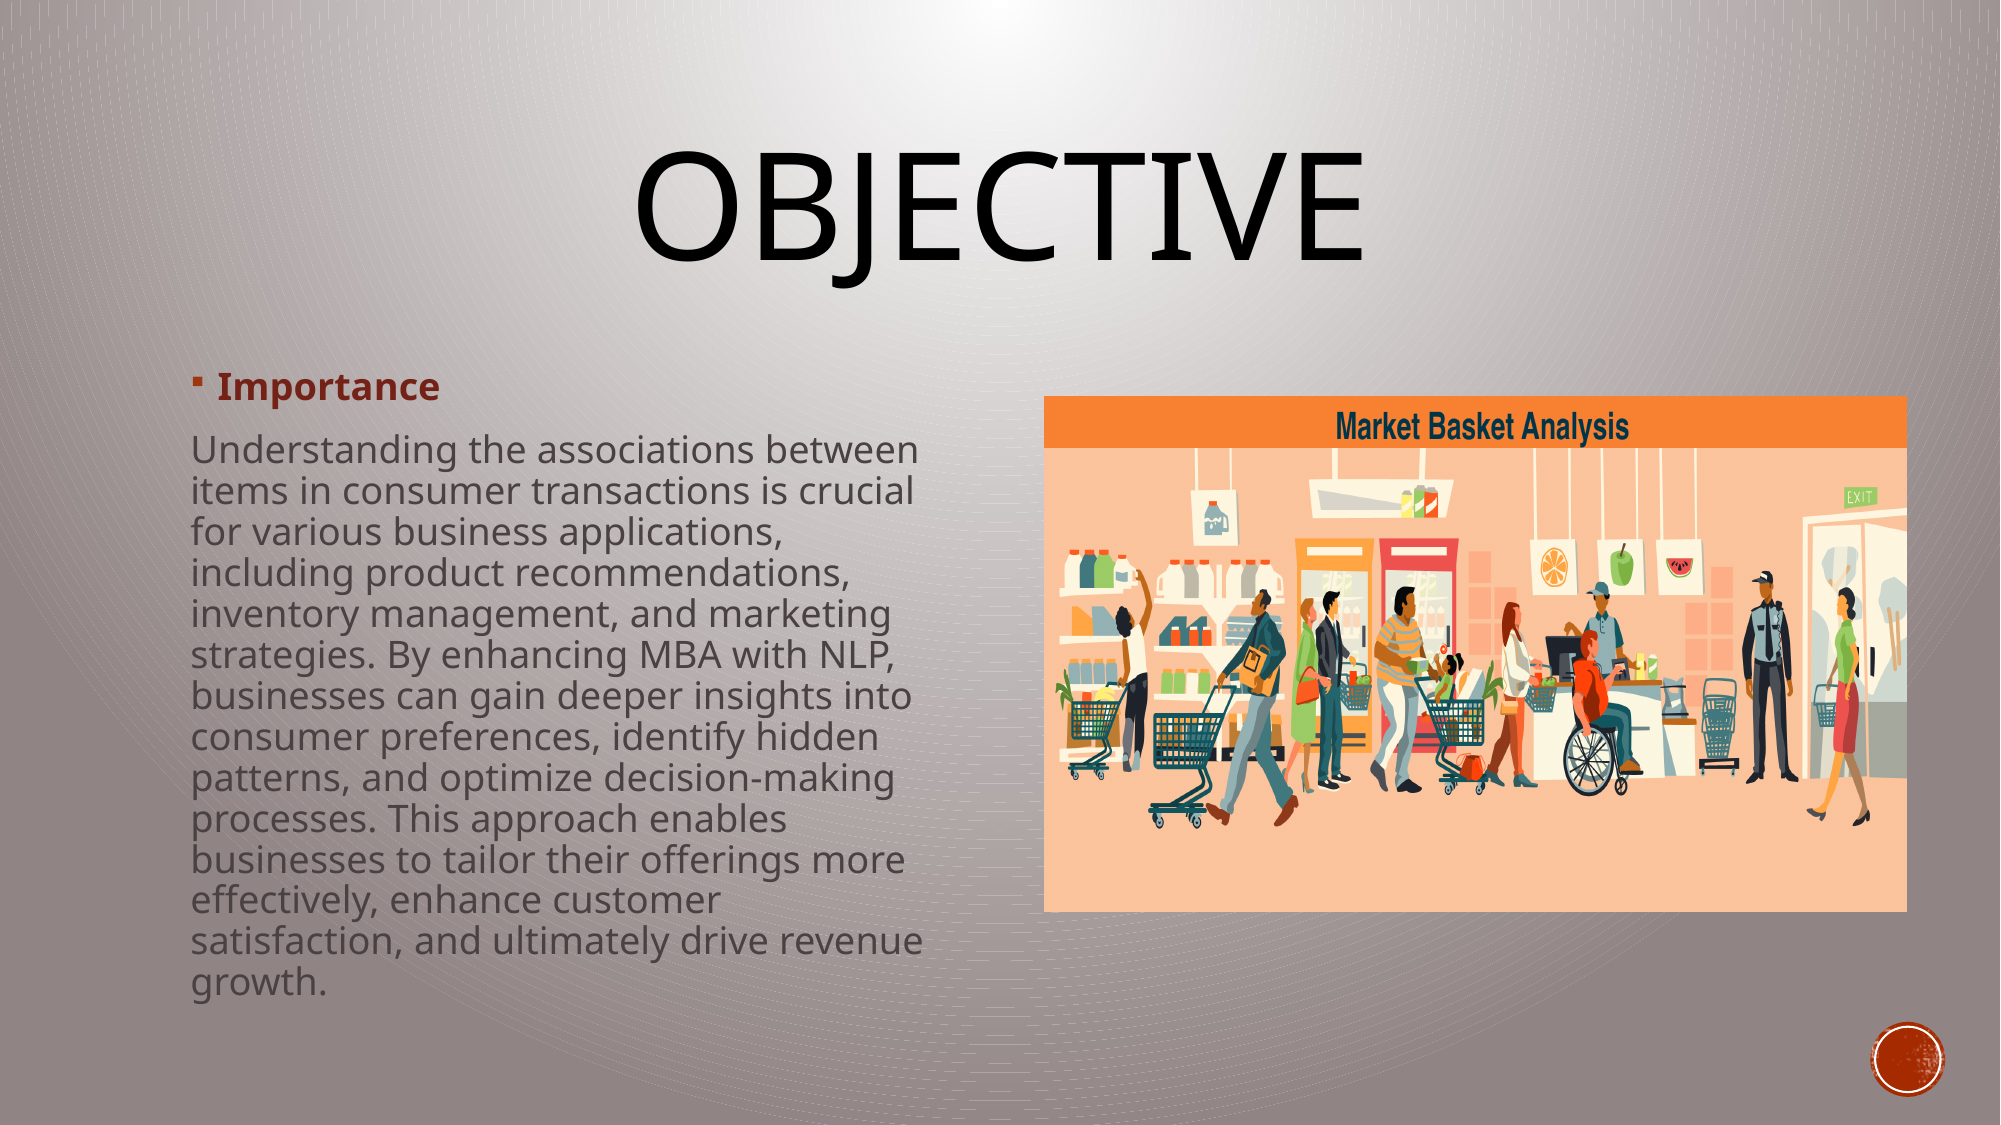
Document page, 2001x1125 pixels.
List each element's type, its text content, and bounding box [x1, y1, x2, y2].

list Importance Understanding the associations between items in consumer transactions is crucial for various business applications, including product recommendations, inventory management, and marketing strategies. By enhancing MBA with NLP, businesses can gain deeper insights into consumer preferences, identify hidden patterns, and optimize decision-making processes. This approach enables businesses to tailor their offerings more effectively, enhance customer satisfaction, and ultimately drive revenue growth. [175, 360, 956, 1013]
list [1047, 400, 1906, 909]
title Objective [175, 79, 1826, 344]
